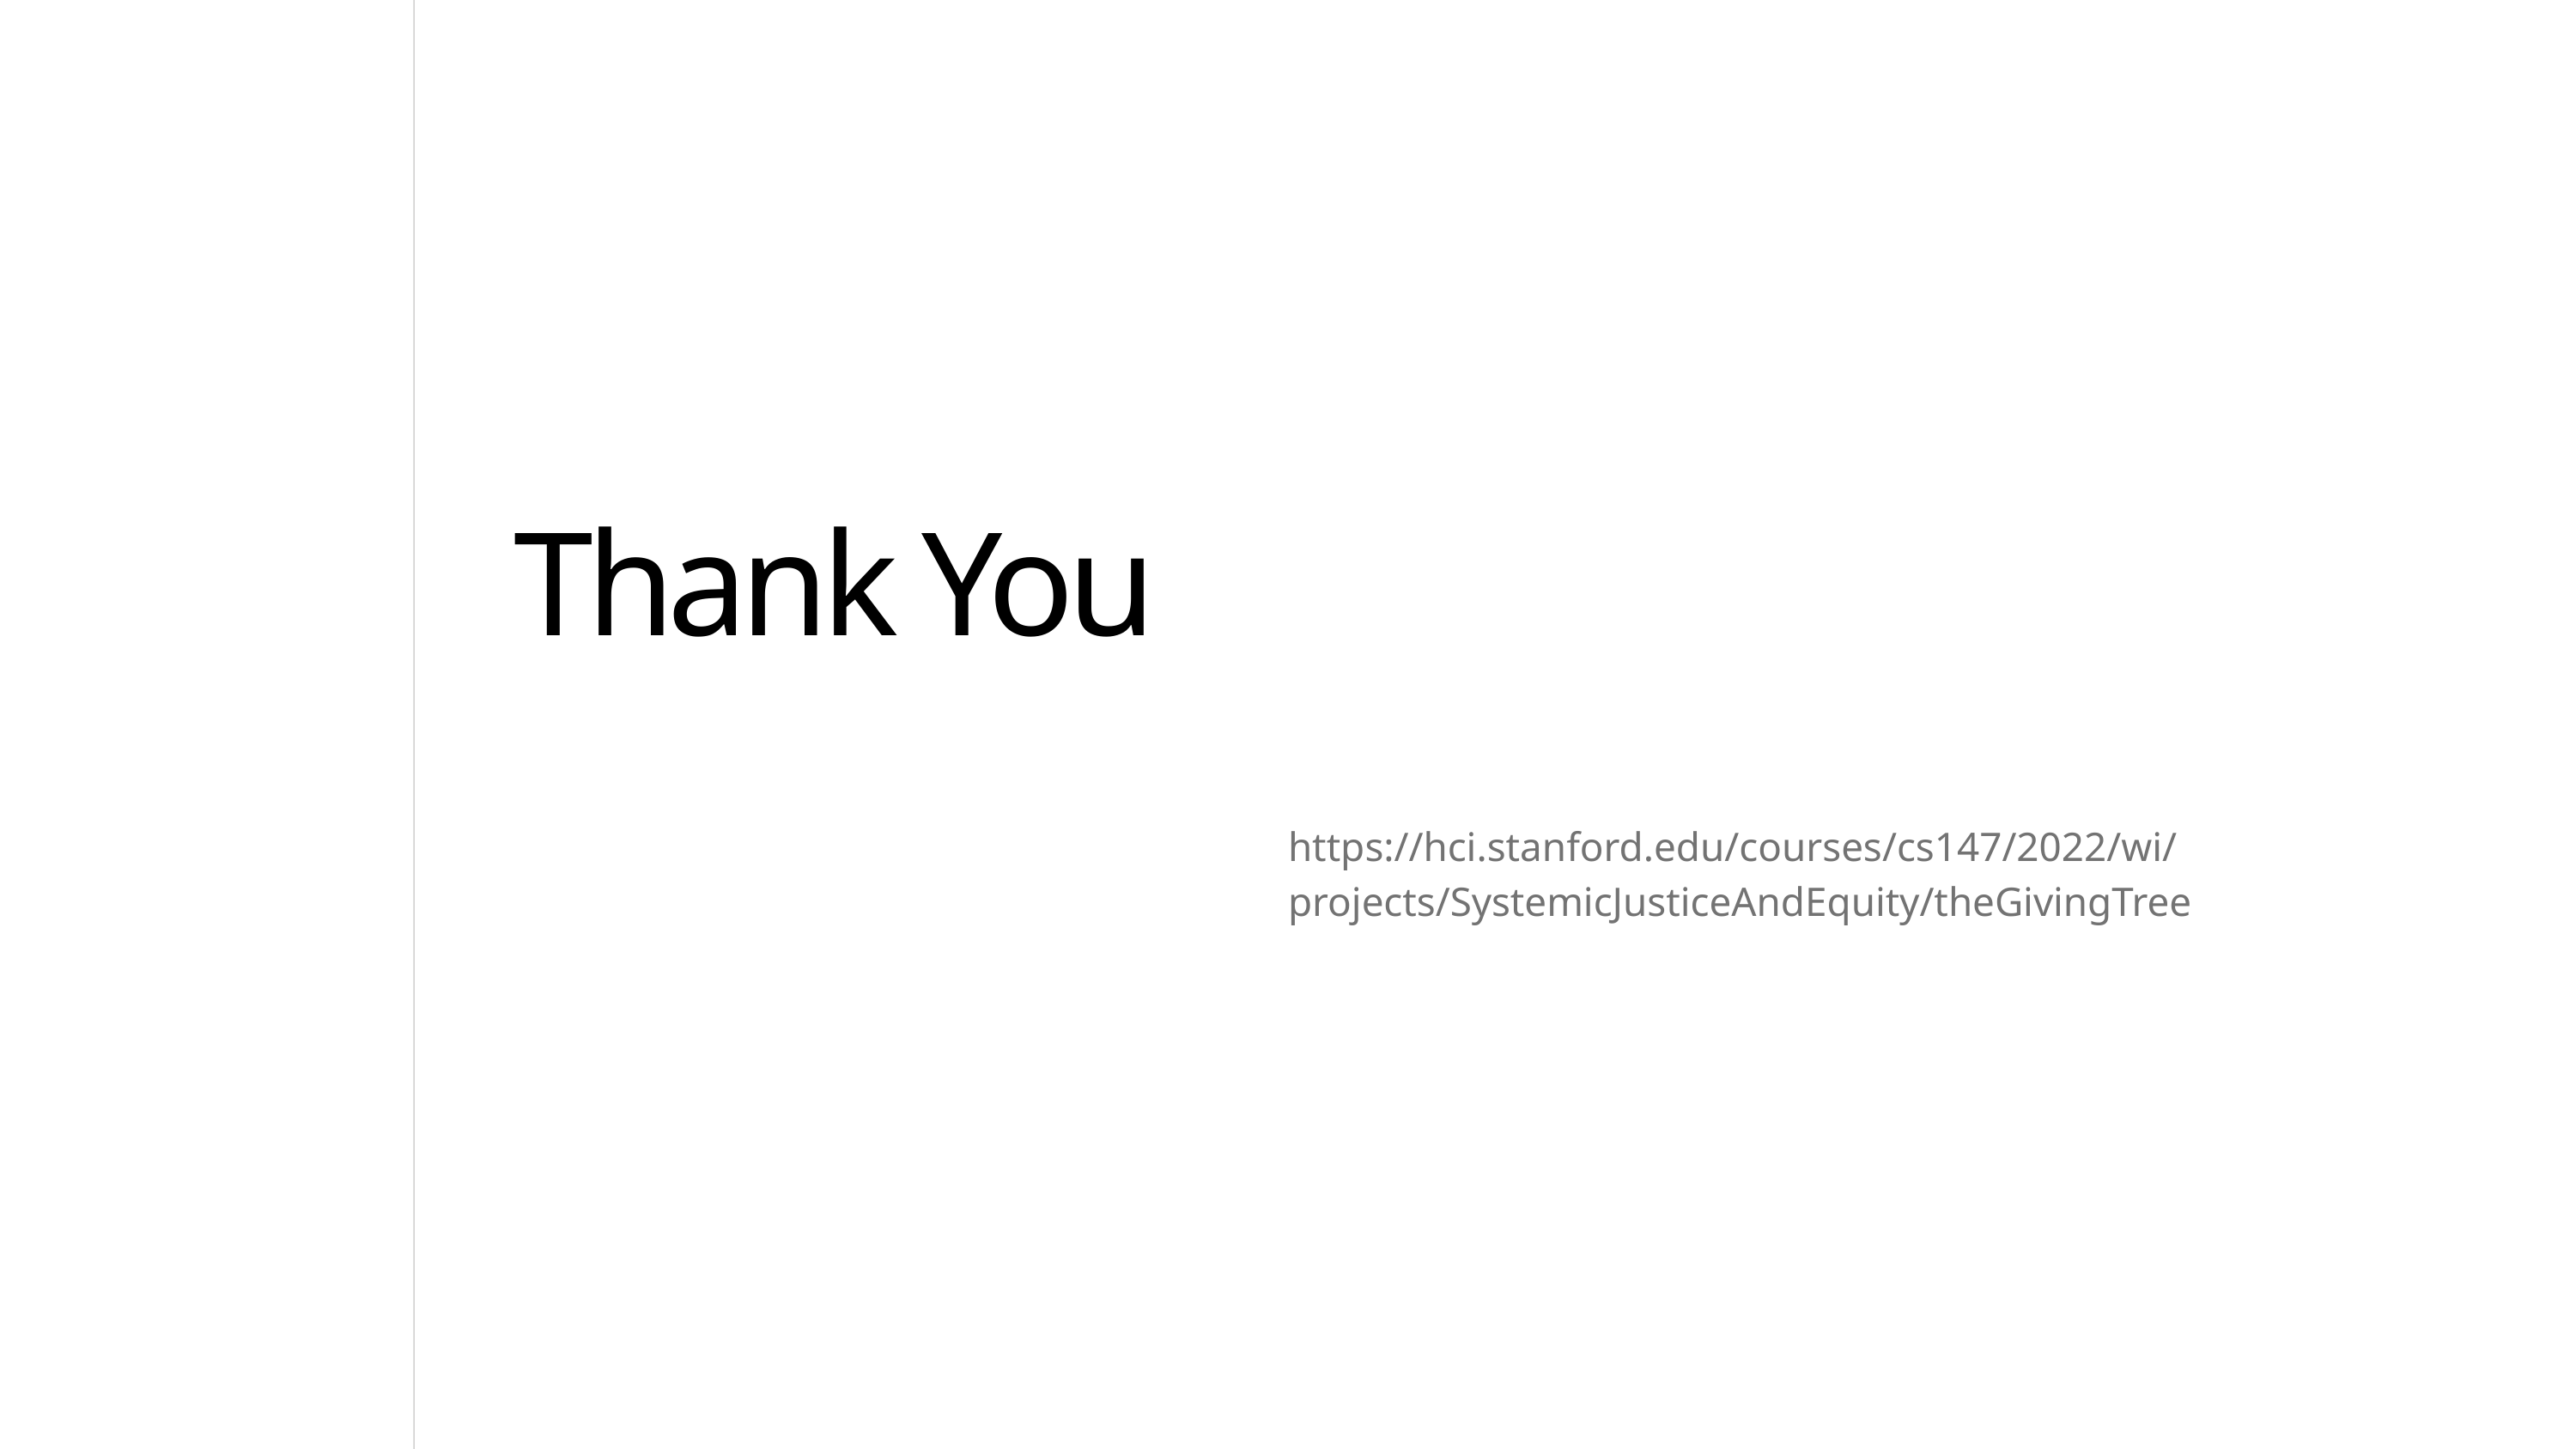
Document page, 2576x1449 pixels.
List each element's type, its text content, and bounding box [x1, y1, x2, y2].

text_box Thank You [513, 506, 1178, 664]
text_box https://hci.stanford.edu/courses/cs147/2022/wi/projects/SystemicJusticeAndEquity/theGivingTree [1287, 814, 2317, 925]
